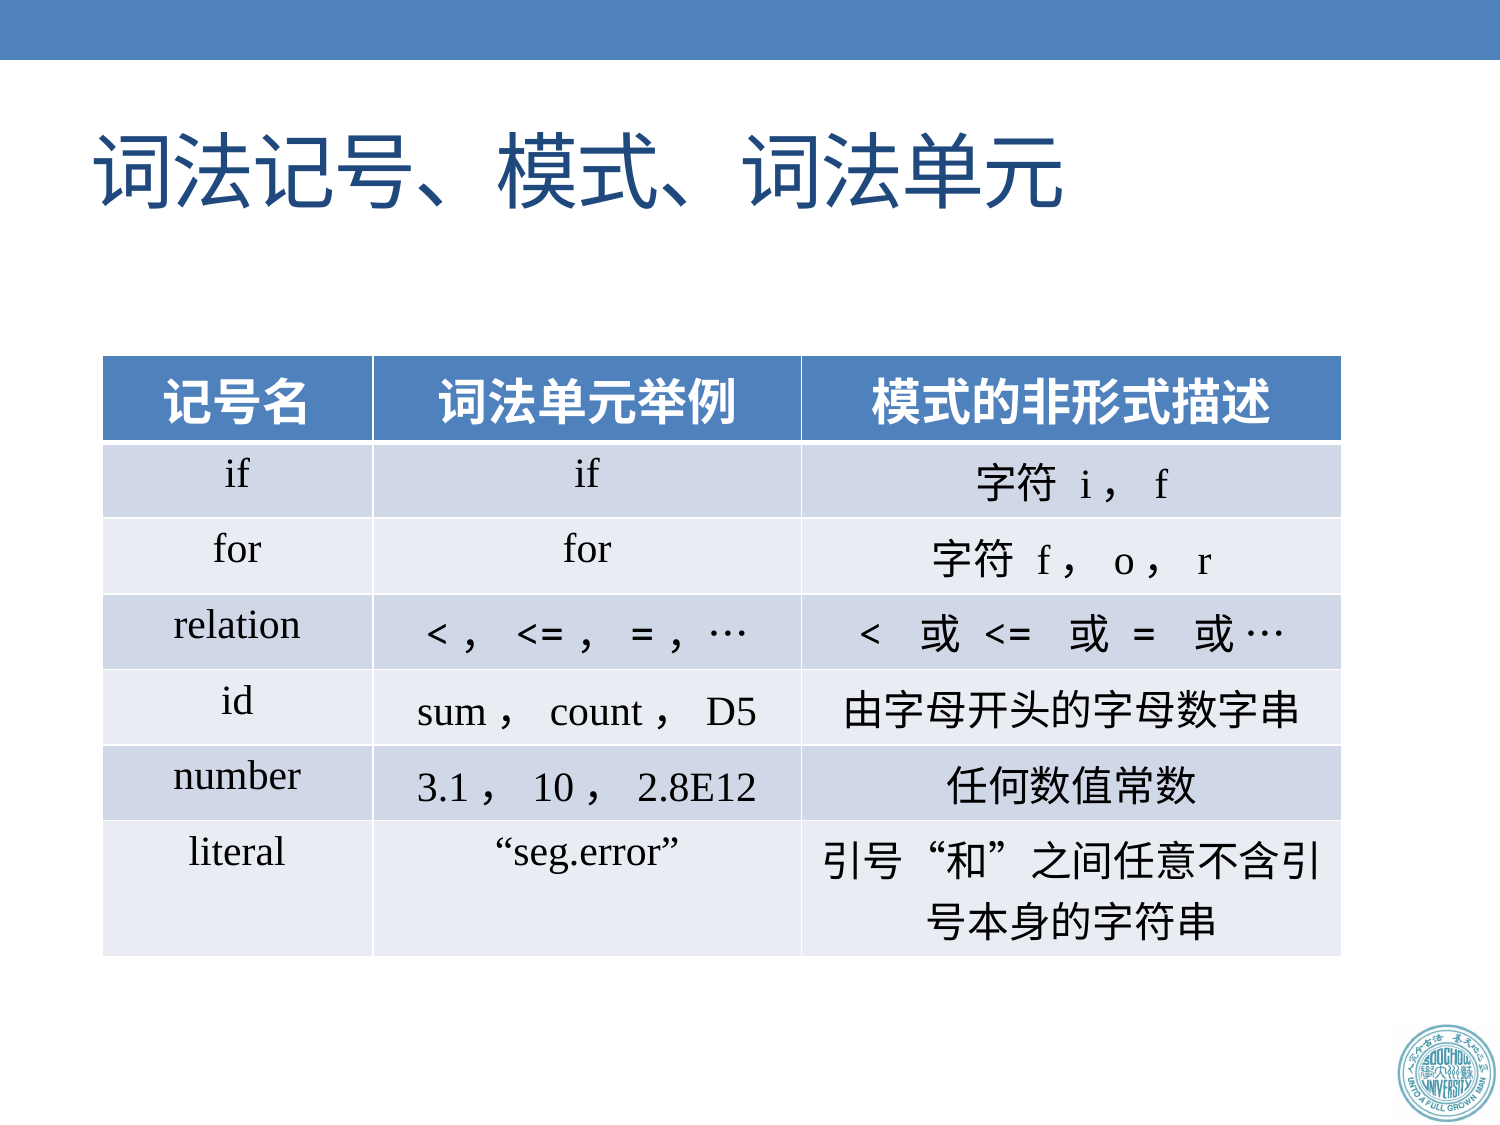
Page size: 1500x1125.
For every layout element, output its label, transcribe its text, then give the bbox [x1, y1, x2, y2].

table_cell id [103, 670, 372, 744]
table_cell number [103, 746, 372, 820]
table_cell 3.1，10，2.8E12 [374, 746, 801, 820]
table_cell <，<=，=，… [374, 595, 801, 669]
table_cell 字符 i，f [802, 445, 1341, 517]
table_cell for [374, 519, 801, 593]
table_cell for [103, 519, 372, 593]
table_header 词法单元举例 [374, 356, 801, 440]
table_cell “seg.error” [374, 821, 801, 956]
table_cell 由字母开头的字母数字串 [802, 670, 1341, 744]
table_cell 任何数值常数 [802, 746, 1341, 820]
table_cell sum，count，D5 [374, 670, 801, 744]
table_cell 引号“和”之间任意不含引号本身的字符串 [802, 821, 1341, 956]
table_cell if [374, 445, 801, 517]
table_cell literal [103, 821, 372, 956]
table_cell < 或 <= 或 = 或 … [802, 595, 1341, 669]
table_cell 字符 f，o，r [802, 519, 1341, 593]
table_header 模式的非形式描述 [802, 356, 1341, 440]
table_cell relation [103, 595, 372, 669]
table_header 记号名 [103, 356, 372, 440]
title 词法记号、模式、词法单元 [75, 87, 1425, 250]
table_cell if [103, 445, 372, 517]
